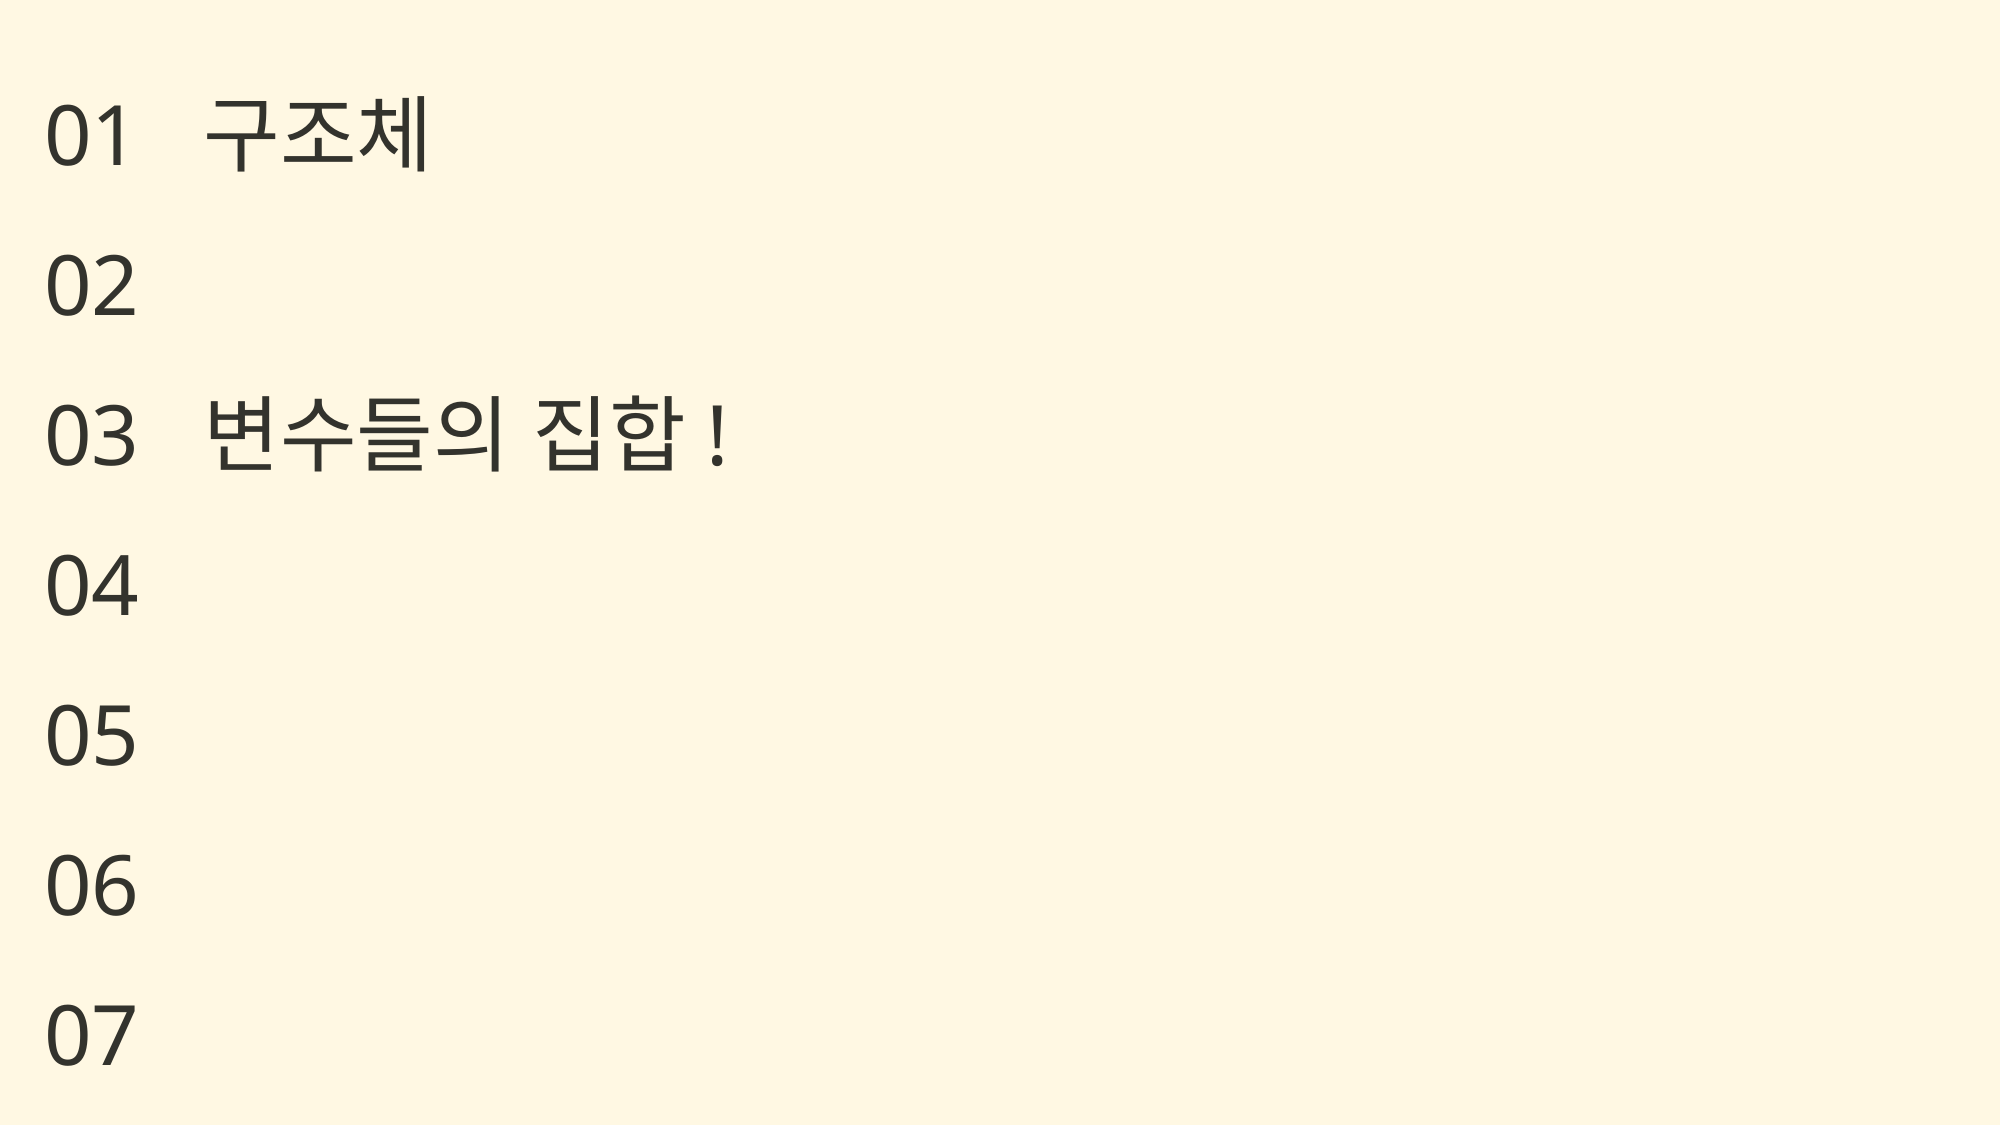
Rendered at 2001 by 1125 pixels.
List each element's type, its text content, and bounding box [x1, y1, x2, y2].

text_box 01 02 03 04 05 06 07 [29, 25, 167, 1090]
text_box 구조체 변수들의 집합! [189, 24, 1932, 490]
